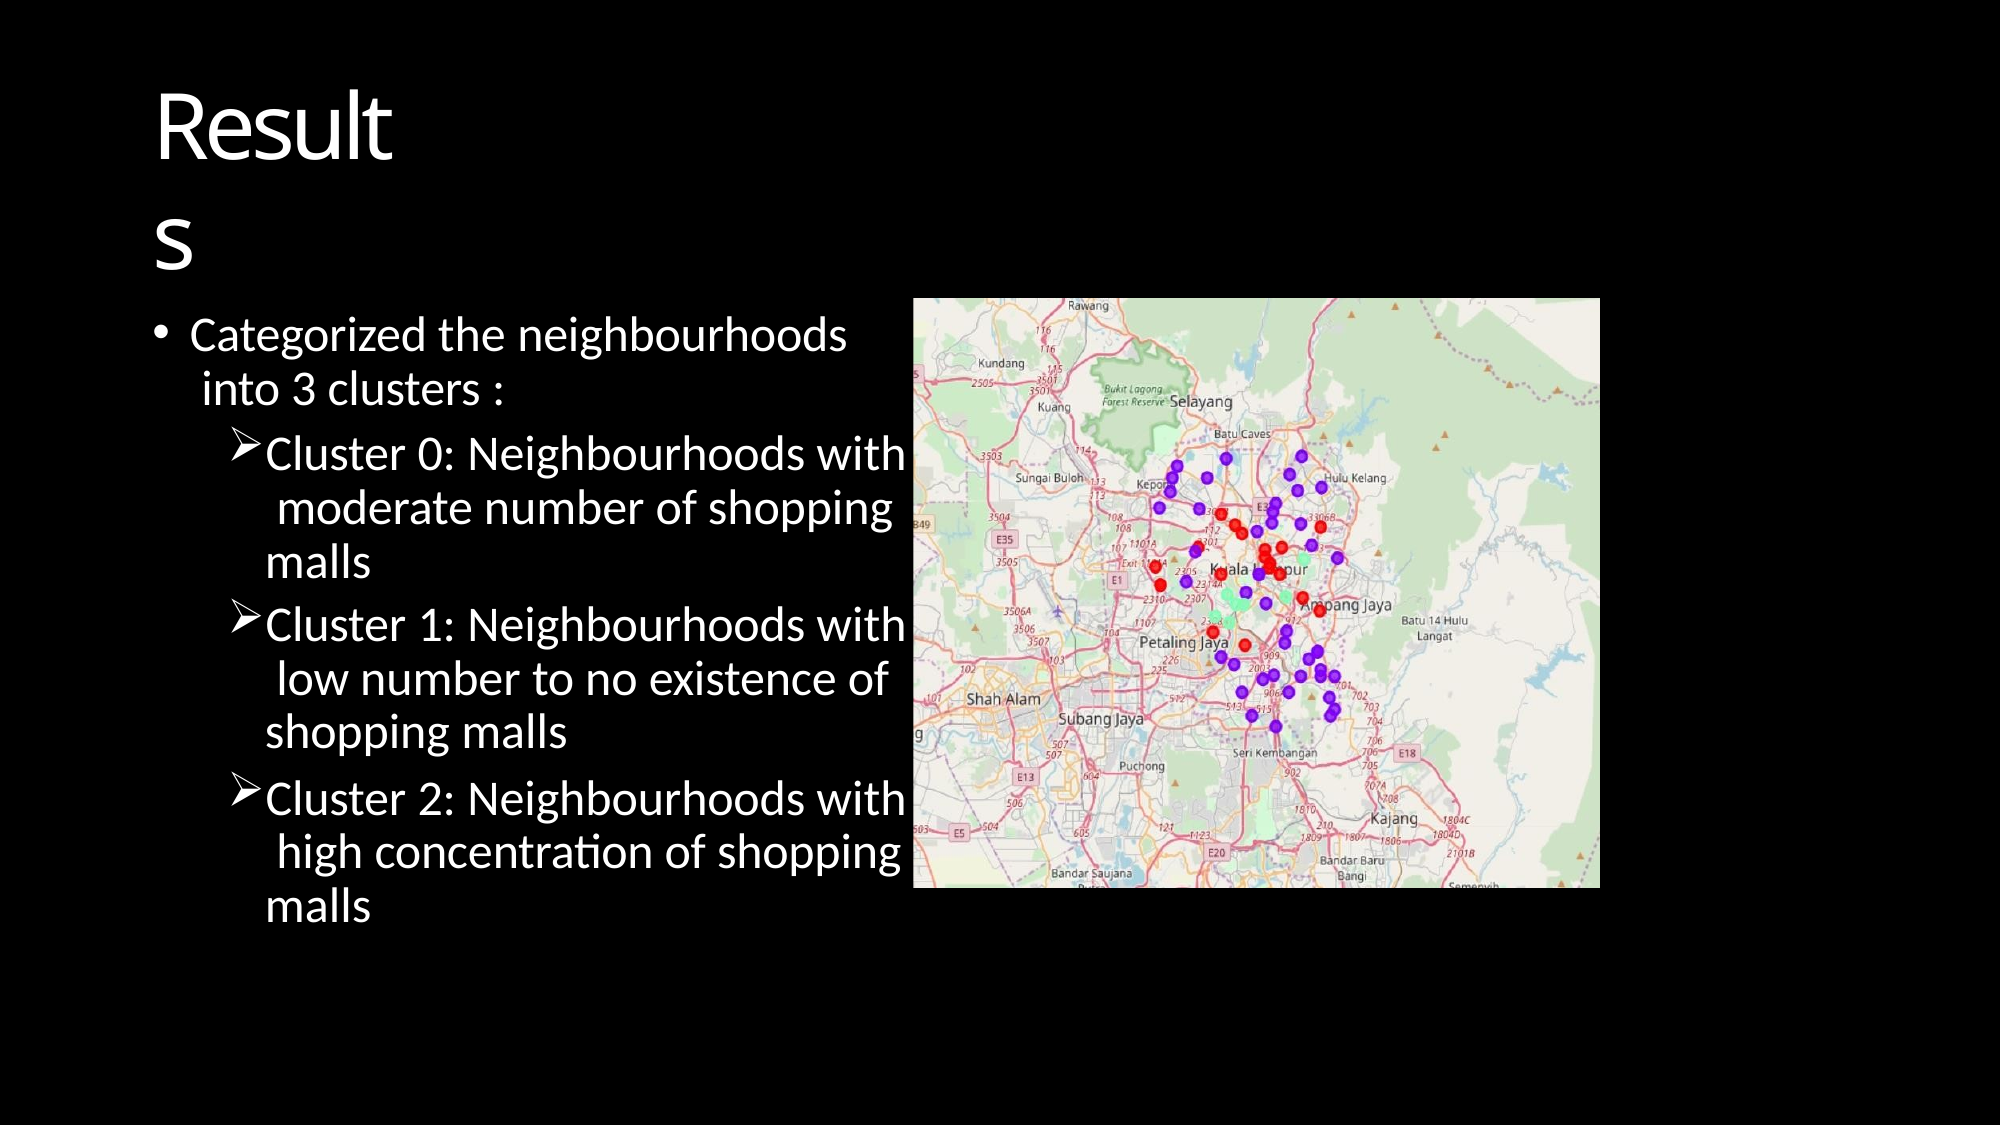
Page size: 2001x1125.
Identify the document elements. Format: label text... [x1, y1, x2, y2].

text_box Categorized the neighbourhoods into 3 clusters : Cluster 0: Neighbourhoods with moderate number of shopping malls Cluster 1: Neighbourhoods with low number to no existence of shopping malls Cluster 2: Neighbourhoods with high concentration of shopping malls [150, 298, 914, 933]
text_box [913, 298, 1600, 888]
title Results [150, 65, 413, 289]
